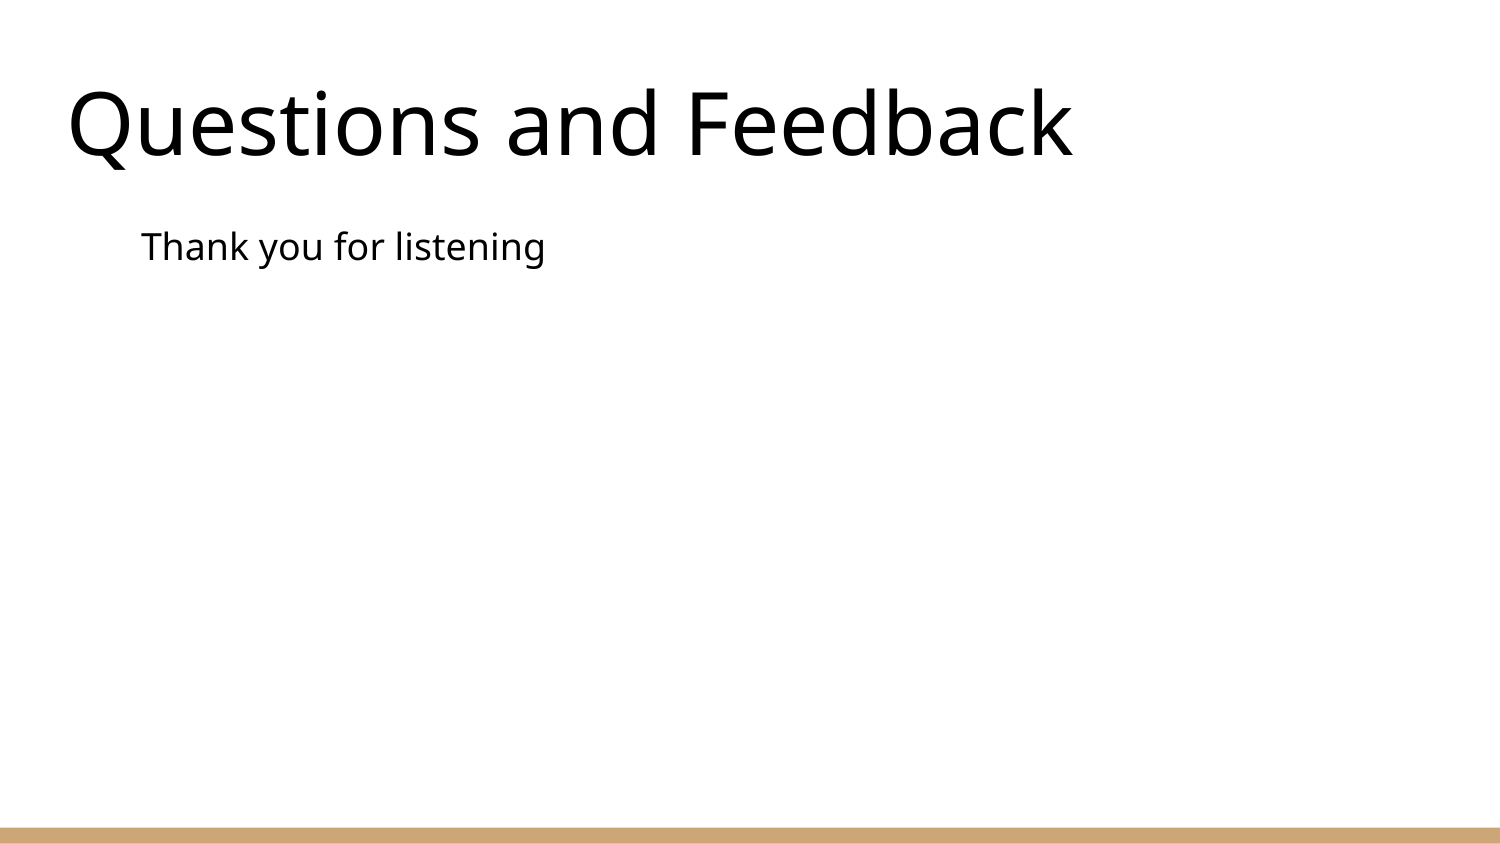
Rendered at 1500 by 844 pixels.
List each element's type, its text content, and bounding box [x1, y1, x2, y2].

title Questions and Feedback [51, 51, 1449, 189]
list Thank you for listening [51, 200, 1449, 752]
